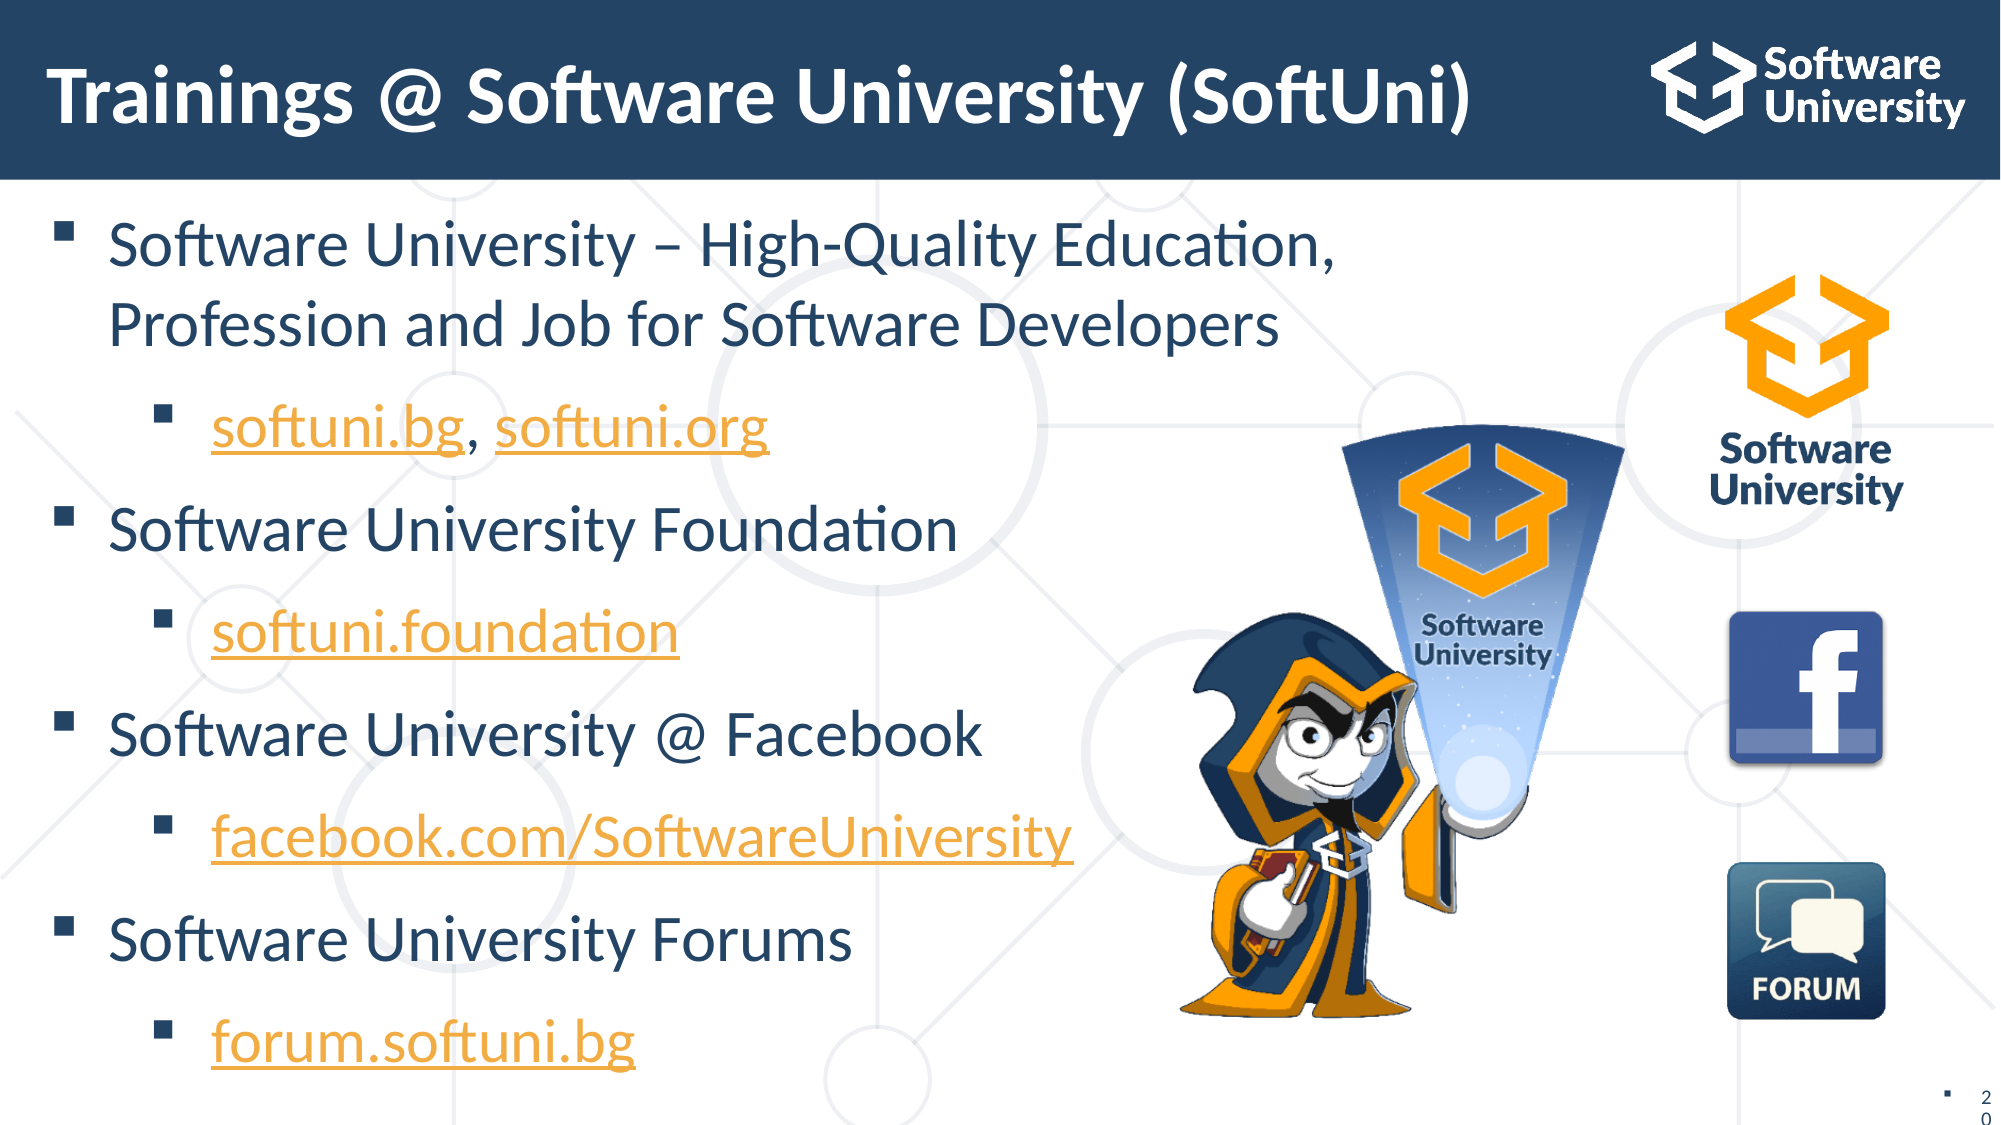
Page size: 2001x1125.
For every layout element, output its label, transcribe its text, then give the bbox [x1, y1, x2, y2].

list Software University – High-Quality Education, Profession and Job for Software Developers softuni.bg, softuni.org Software University Foundation softuni.foundation Software University @ Facebook facebook.com/SoftwareUniversity Software University Forums forum.softuni.bg [31, 193, 1458, 1094]
picture [1726, 861, 1886, 1020]
picture [1708, 274, 1904, 517]
picture [1723, 605, 1889, 773]
title Trainings @ Software University (SoftUni) [28, 17, 1627, 163]
picture [1651, 41, 1966, 134]
picture [1458, 423, 1627, 1020]
slide_number 20 [1927, 1067, 1989, 1117]
